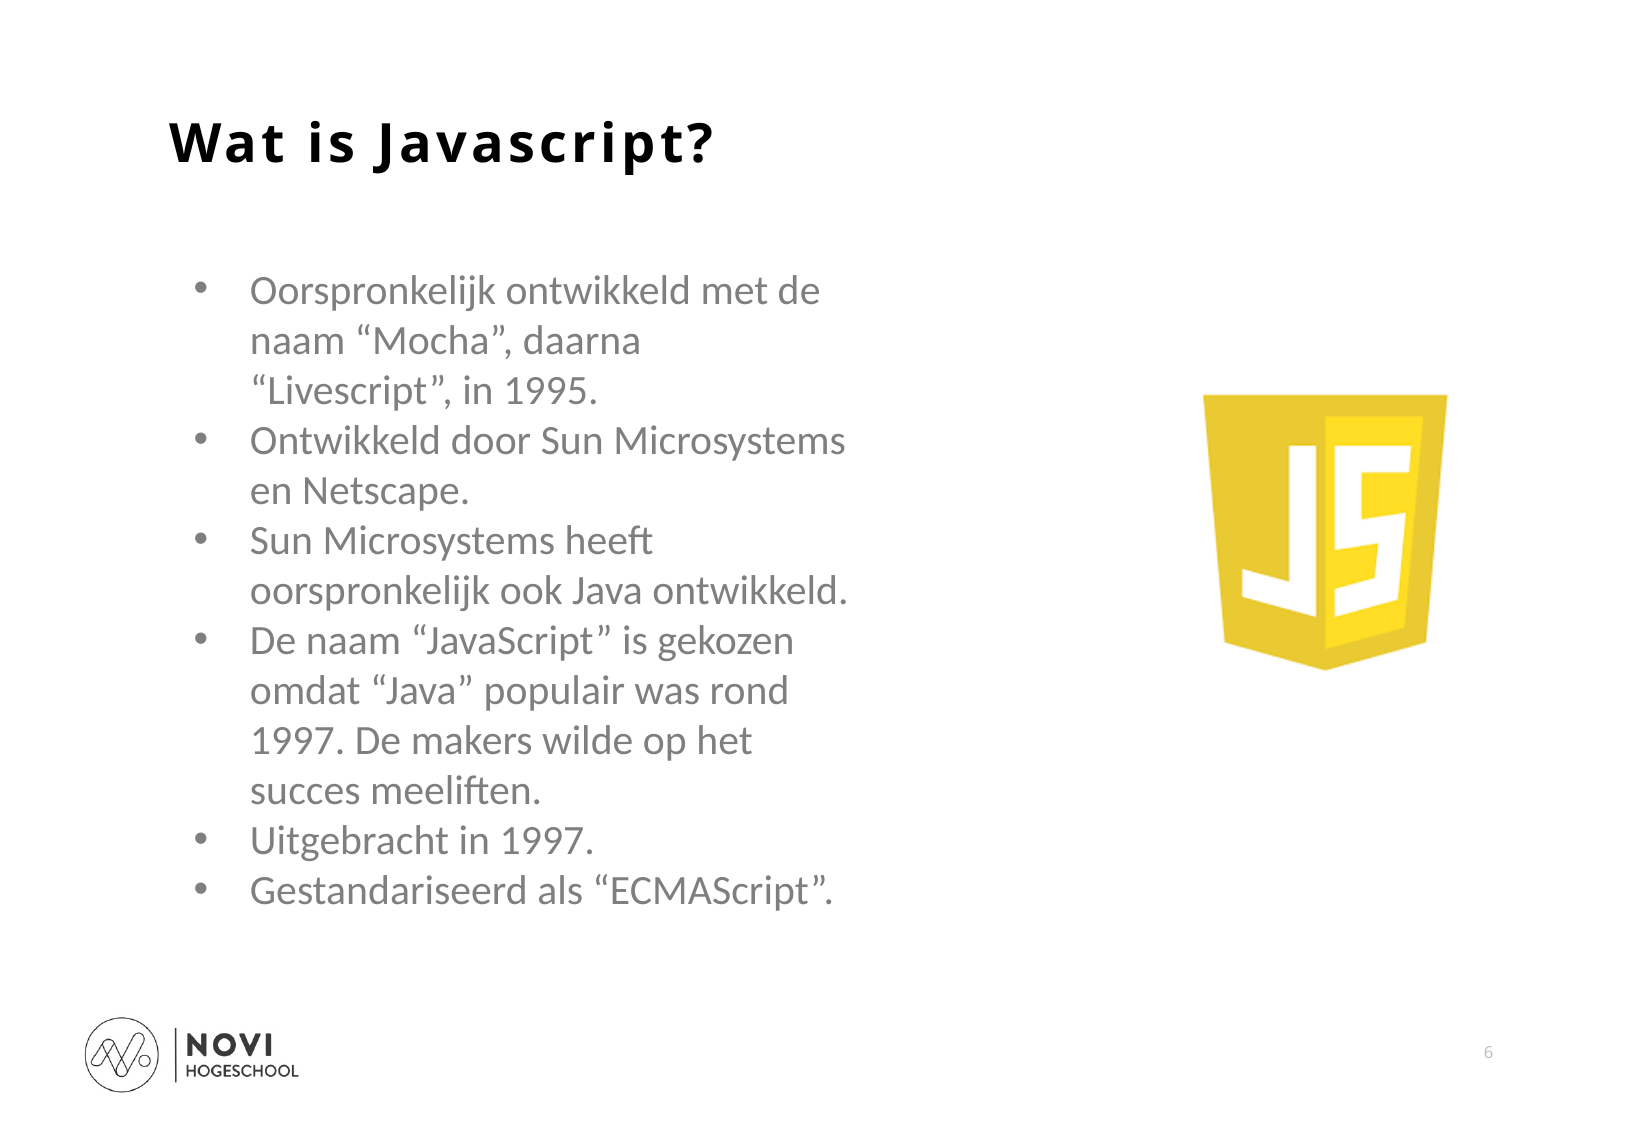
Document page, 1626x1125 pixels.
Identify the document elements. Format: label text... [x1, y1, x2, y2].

picture [1152, 366, 1505, 719]
slide_number 6 [1472, 1034, 1505, 1069]
text_box Wat is Javascript? [169, 101, 715, 173]
text_box Oorspronkelijk ontwikkeld met de naam “Mocha”, daarna “Livescript”, in 1995. Ontwikkeld door Sun Microsystems en Netscape. Sun Microsystems heeft oorspronkelijk ook Java ontwikkeld. De naam “JavaScript” is gekozen omdat “Java” populair was rond 1997. De makers wilde op het succes meeliften. Uitgebracht in 1997. Gestandariseerd als “ECMAScript”. [186, 255, 862, 1121]
picture [68, 1007, 317, 1122]
